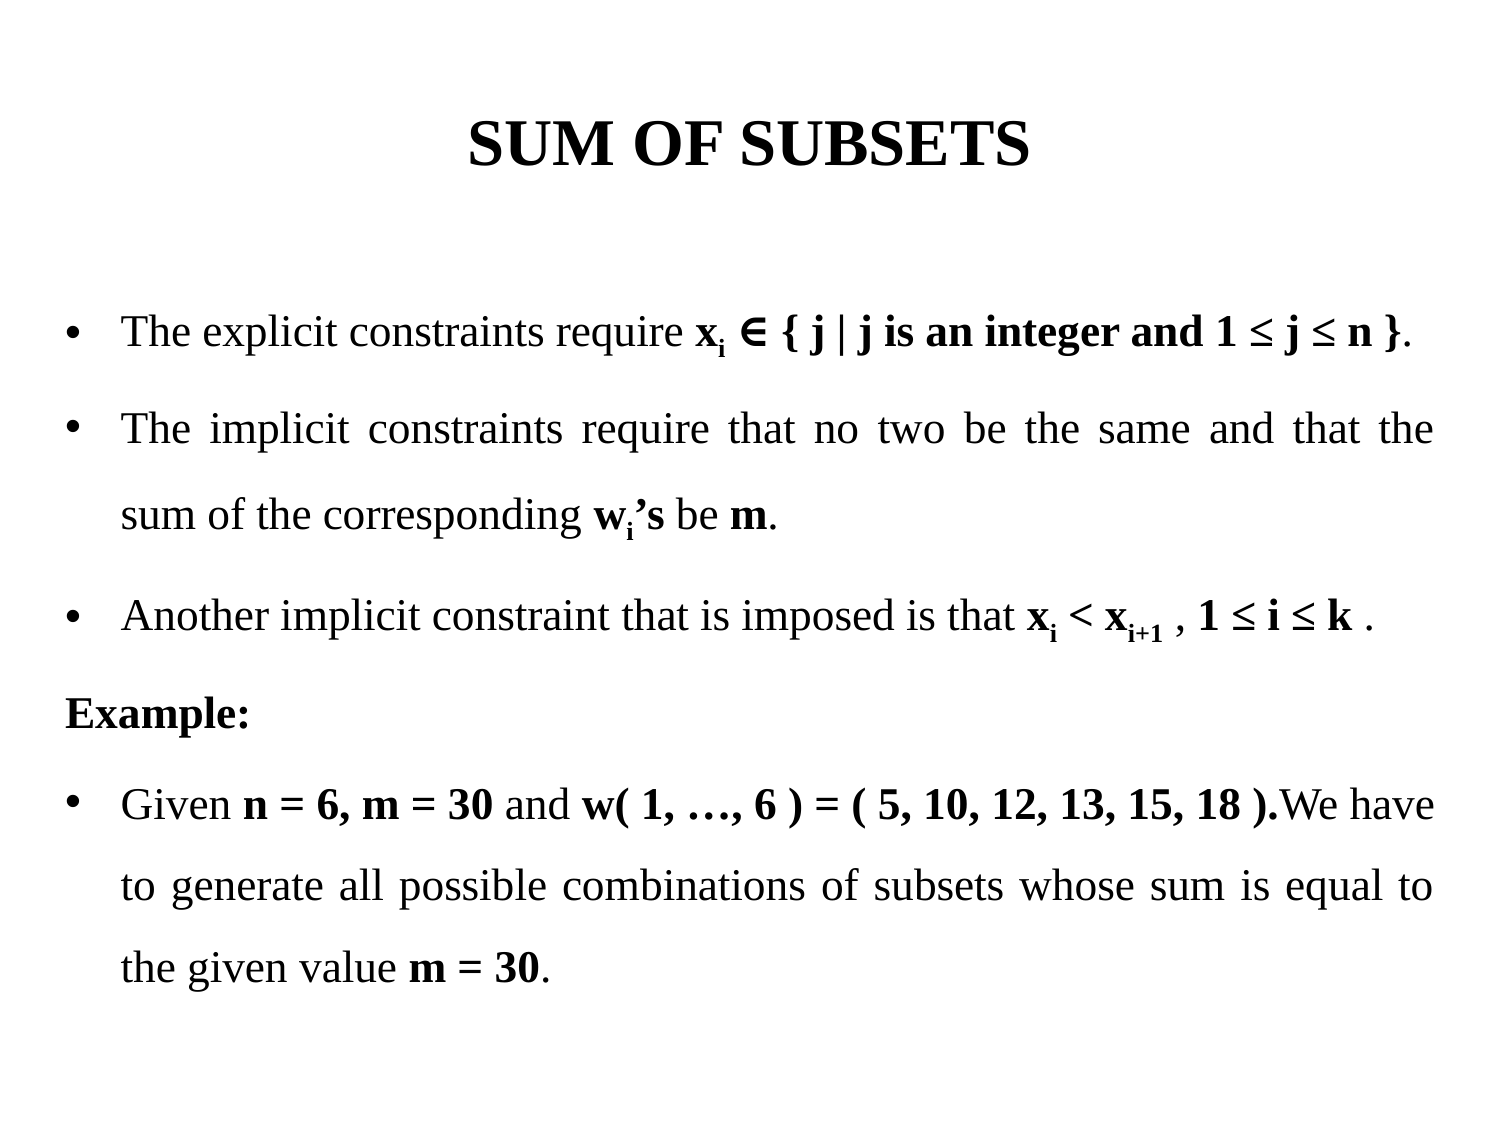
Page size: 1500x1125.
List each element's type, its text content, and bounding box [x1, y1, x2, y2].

list The explicit constraints require xi ∈ { j | j is an integer and 1 ≤ j ≤ n }. The implicit constraints require that no two be the same and that the sum of the corresponding wi’s be m. Another implicit constraint that is imposed is that xi < xi+1 , 1 ≤ i ≤ k . Example: Given n = 6, m = 30 and w( 1, …, 6 ) = ( 5, 10, 12, 13, 15, 18 ).We have to generate all possible combinations of subsets whose sum is equal to the given value m = 30. [50, 262, 1450, 1005]
title SUM OF SUBSETS [75, 45, 1425, 233]
